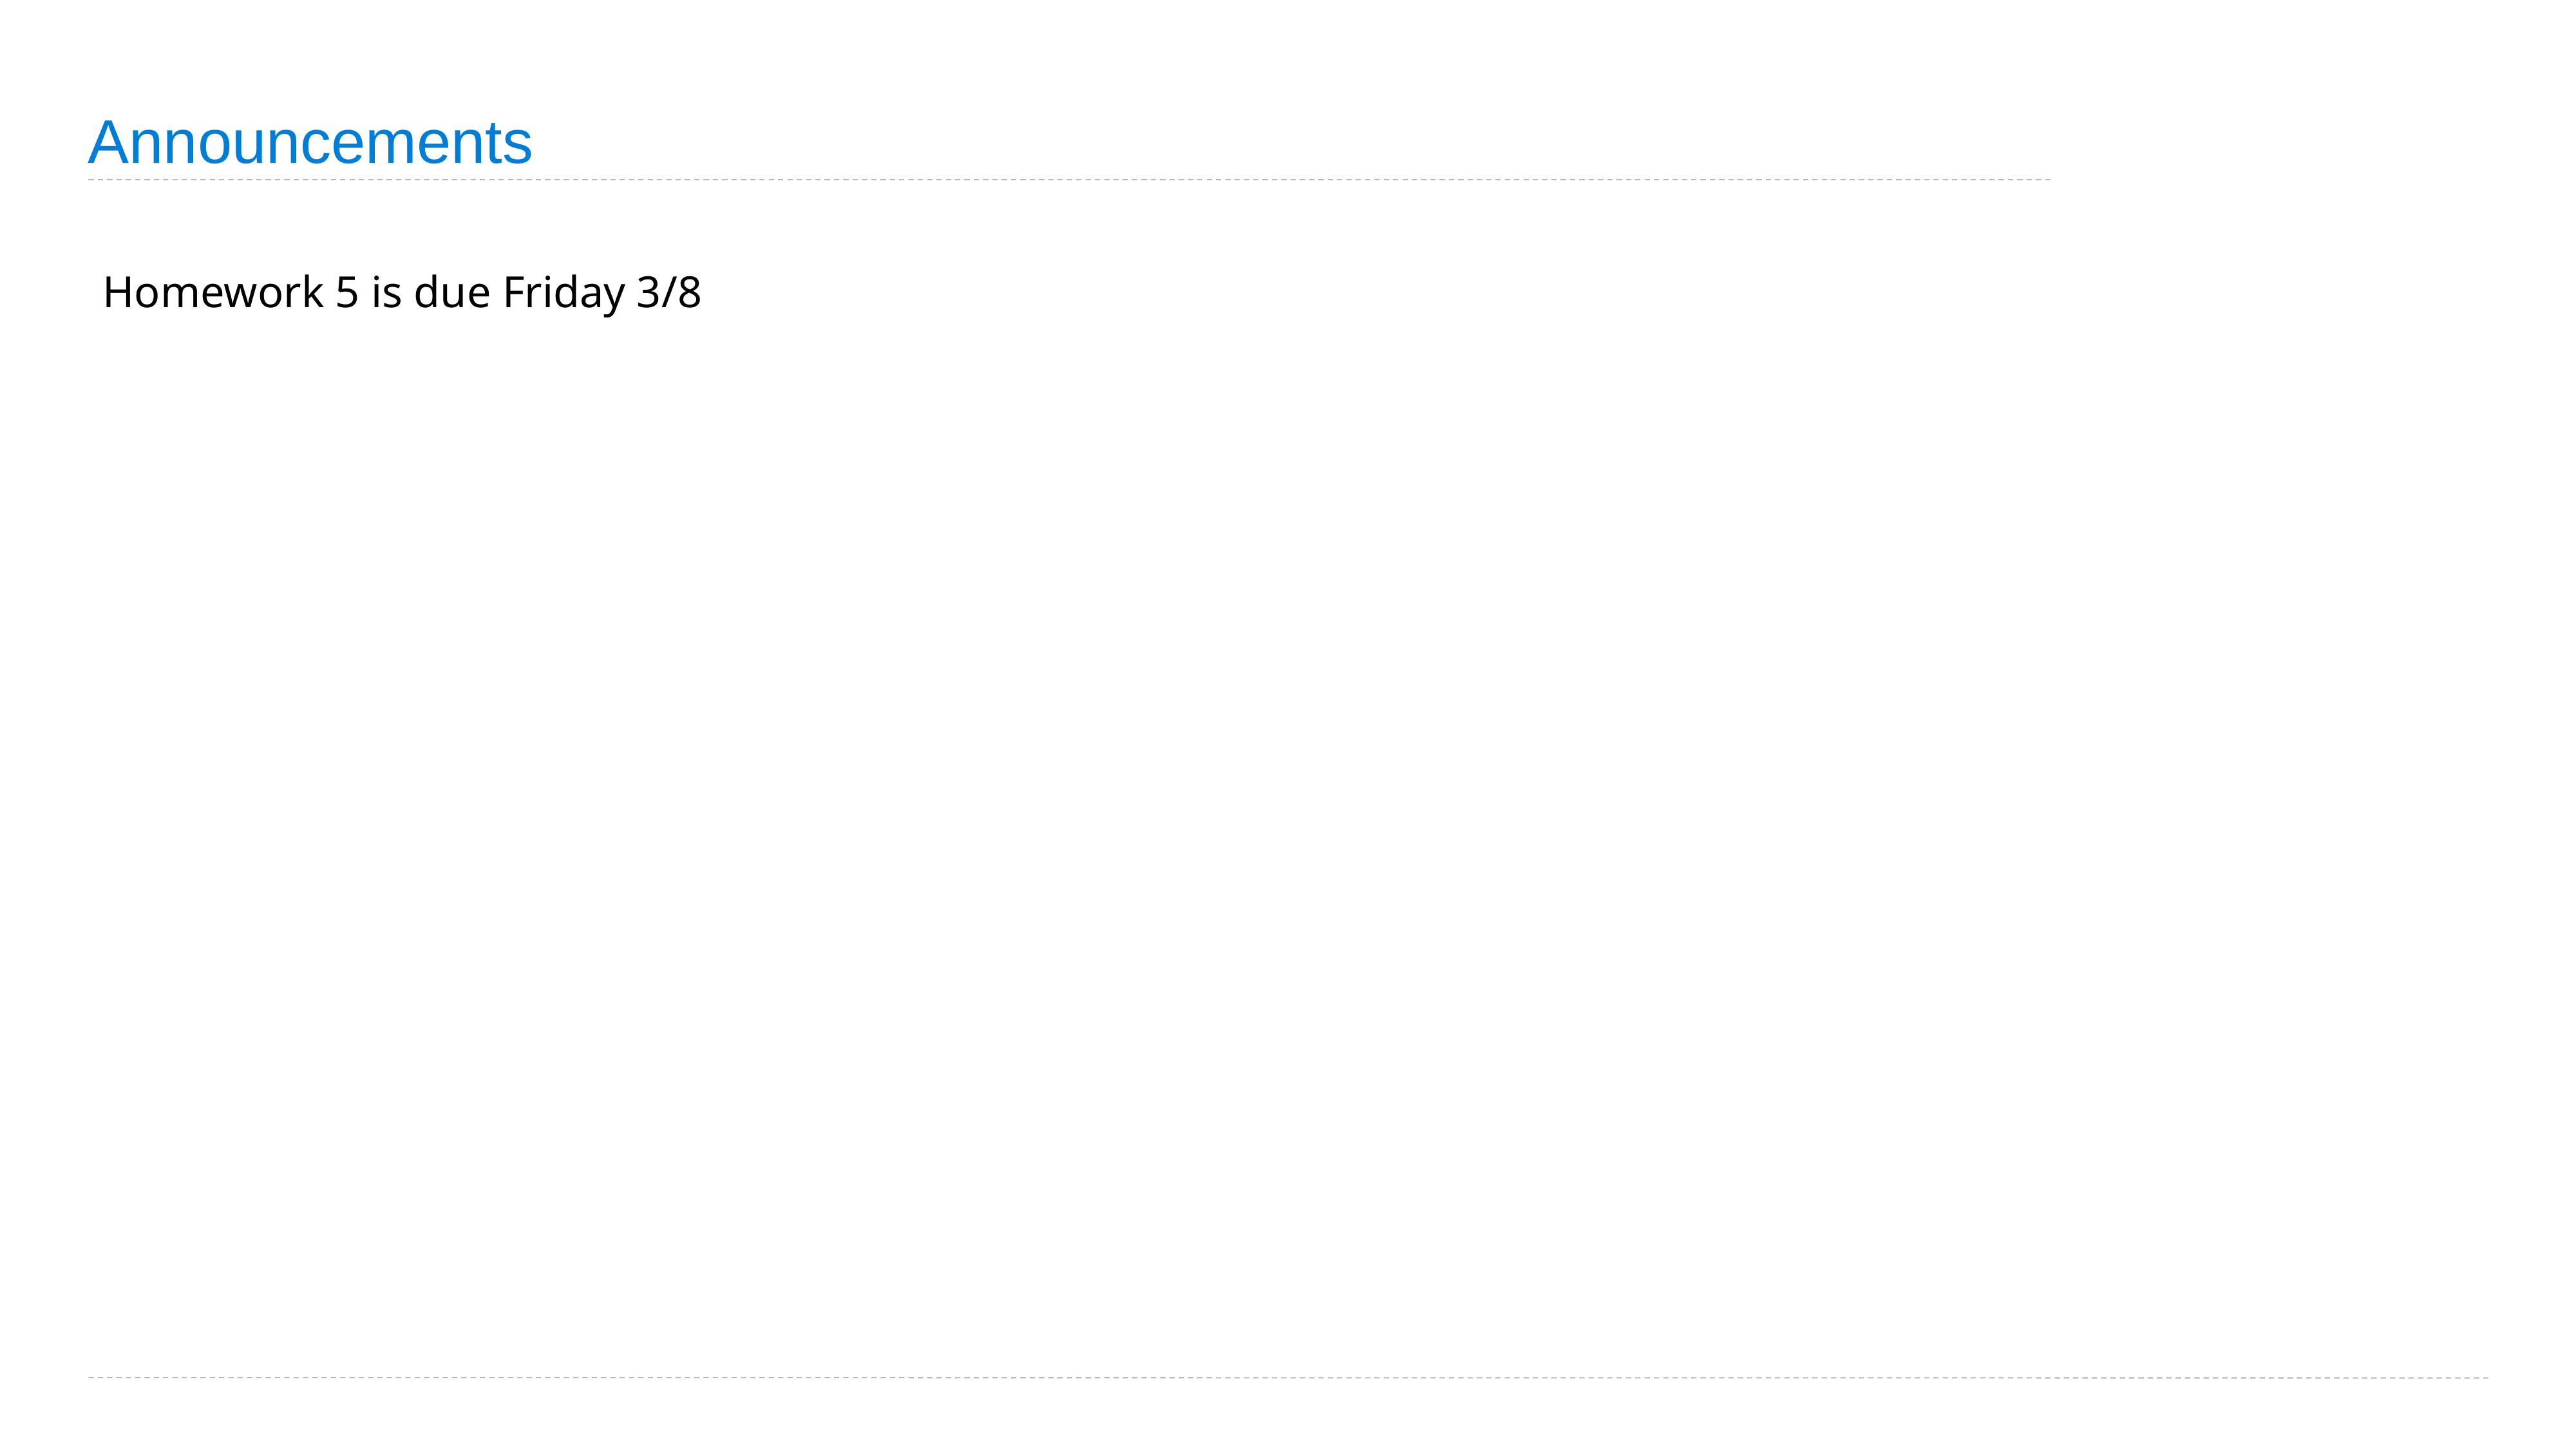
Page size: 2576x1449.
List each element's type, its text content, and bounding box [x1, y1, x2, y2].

list Homework 5 is due Friday 3/8 [88, 258, 2490, 1290]
title Announcements [88, 0, 2050, 178]
